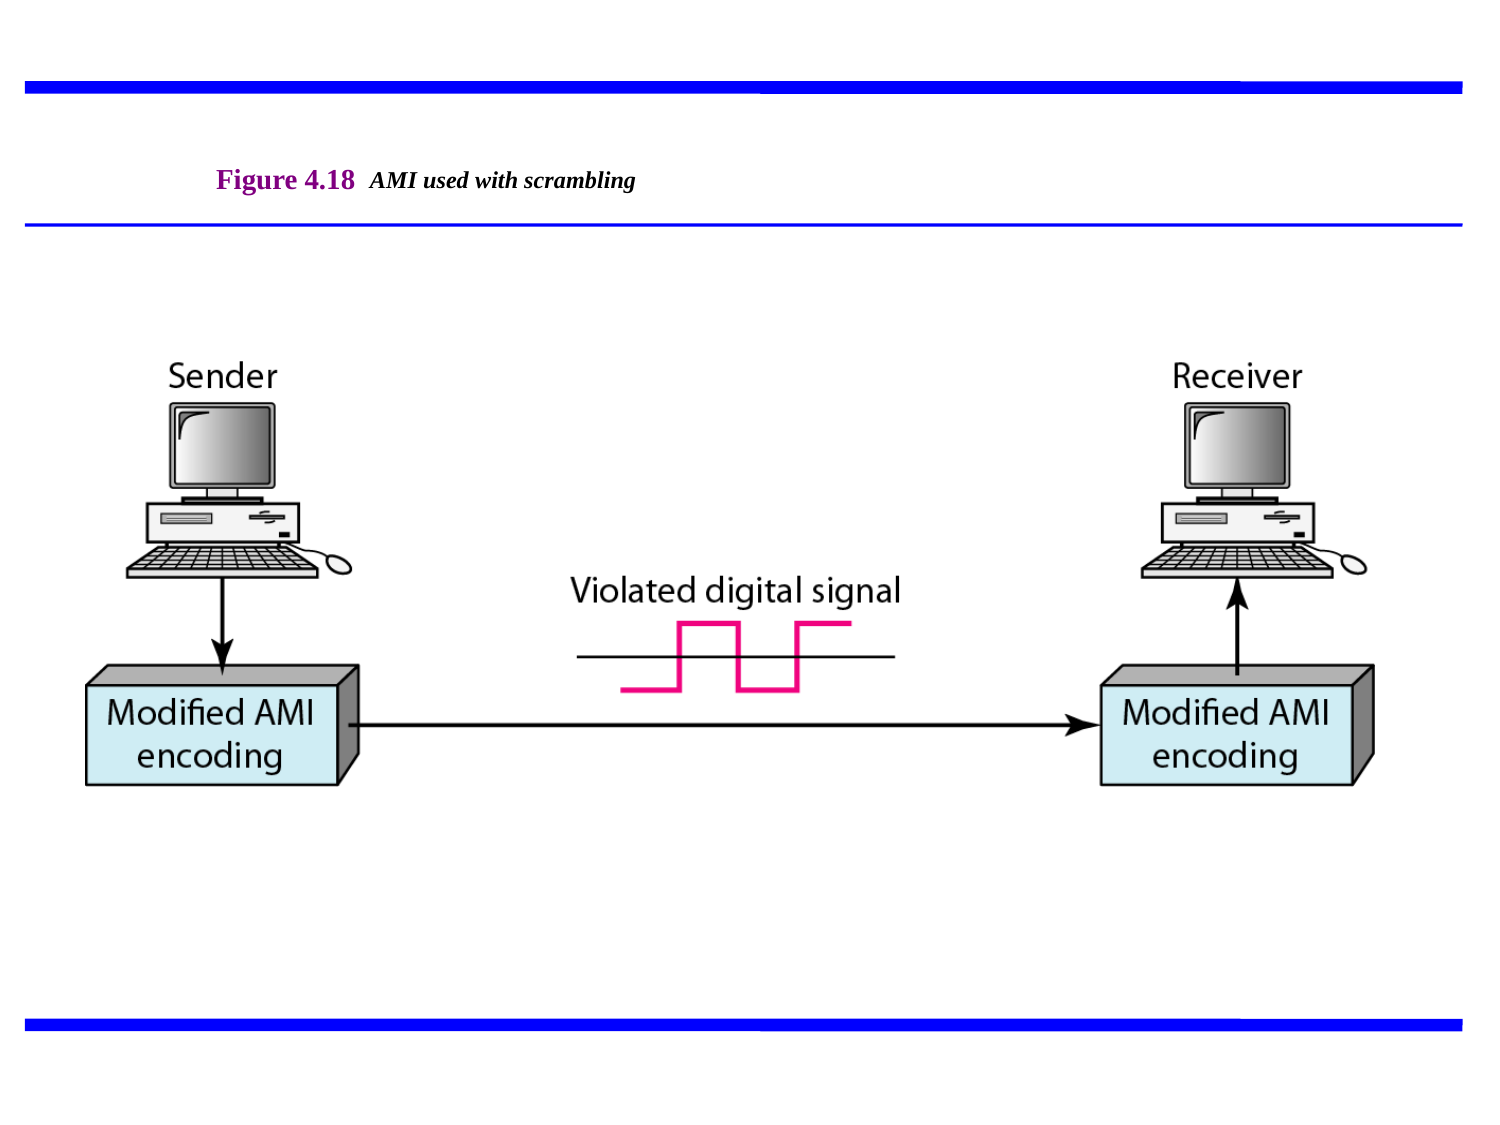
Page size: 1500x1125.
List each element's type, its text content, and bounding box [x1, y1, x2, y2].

text_box Figure 4.18 AMI used with scrambling [201, 125, 652, 203]
picture [85, 357, 1376, 787]
